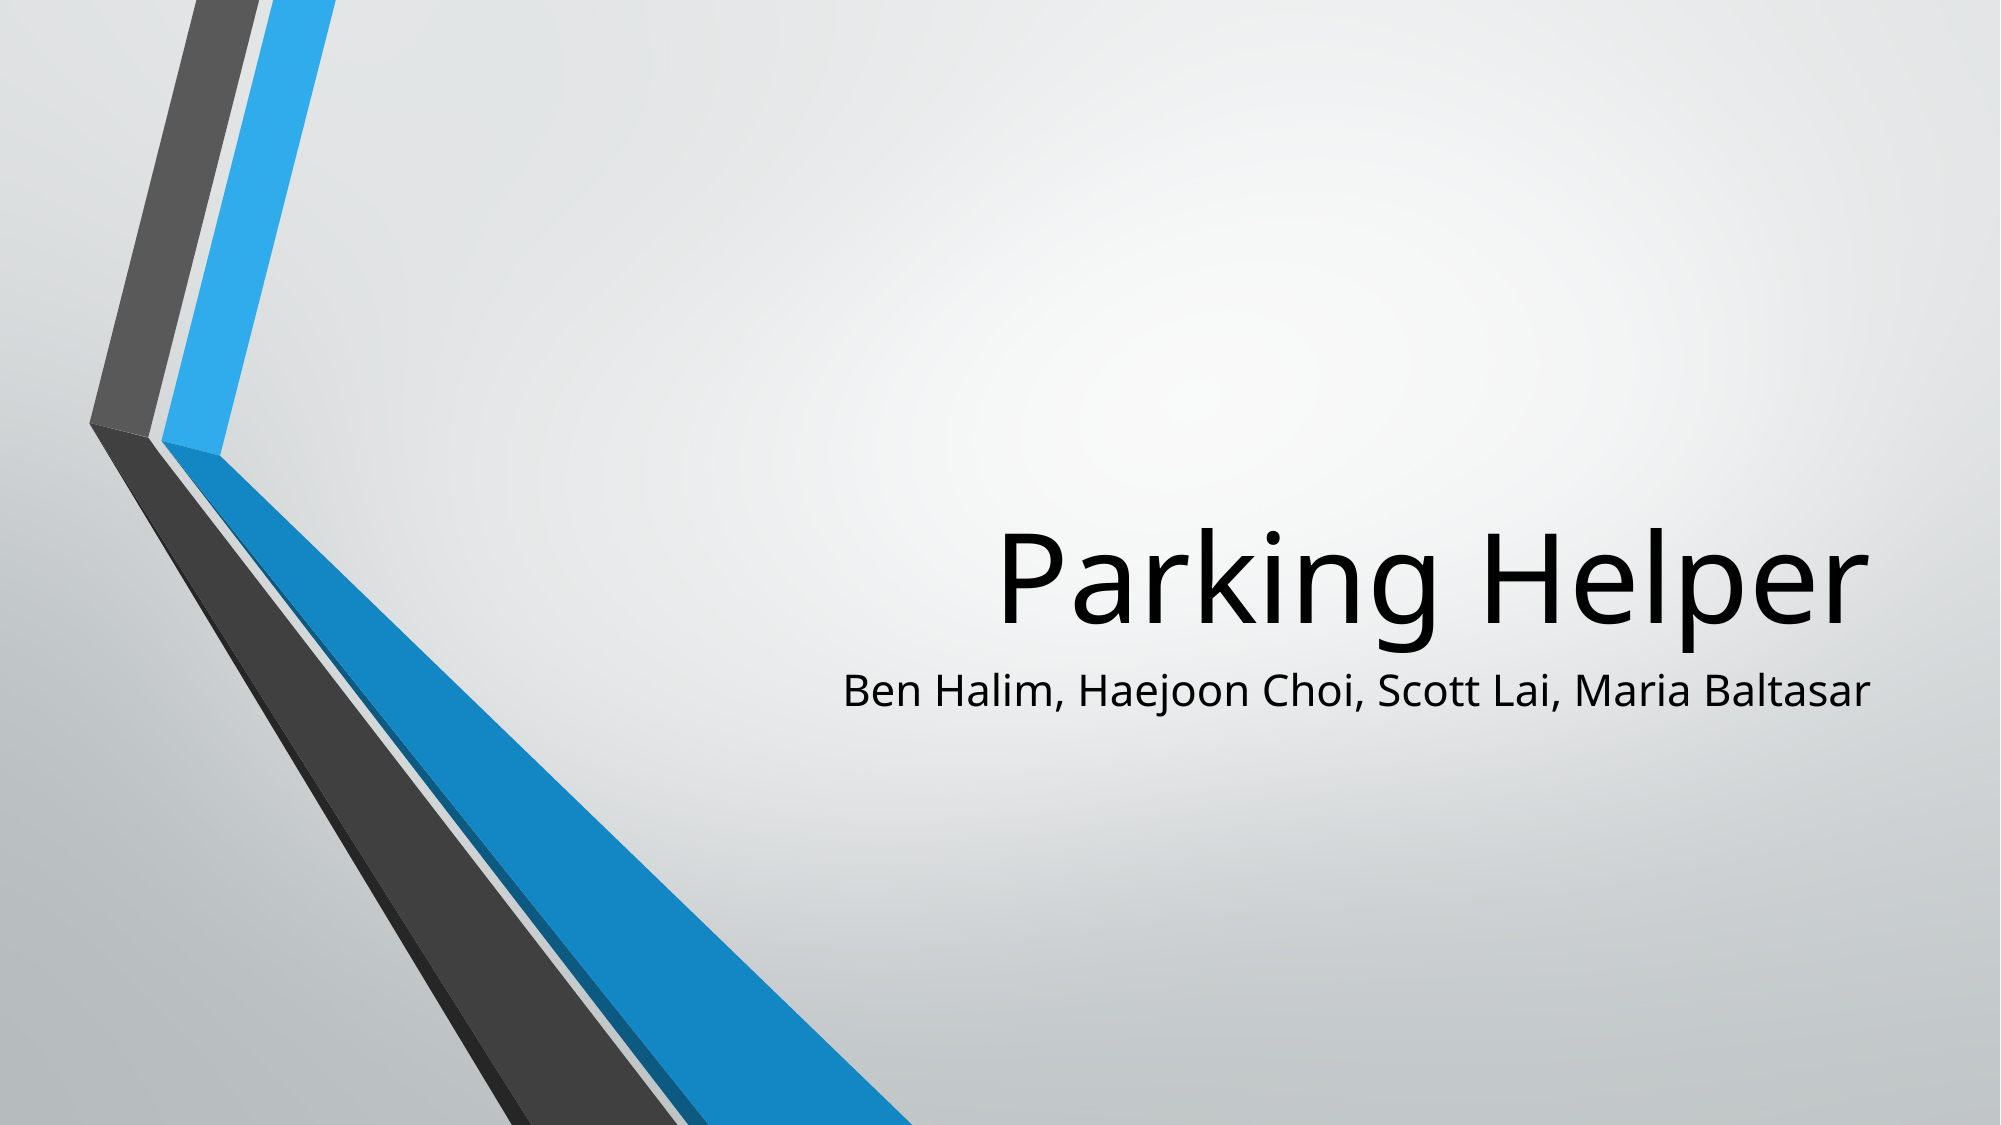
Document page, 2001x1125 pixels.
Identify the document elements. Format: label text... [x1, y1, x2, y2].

title Parking Helper [480, 226, 1887, 656]
subtitle Ben Halim, Haejoon Choi, Scott Lai, Maria Baltasar [740, 655, 1887, 884]
